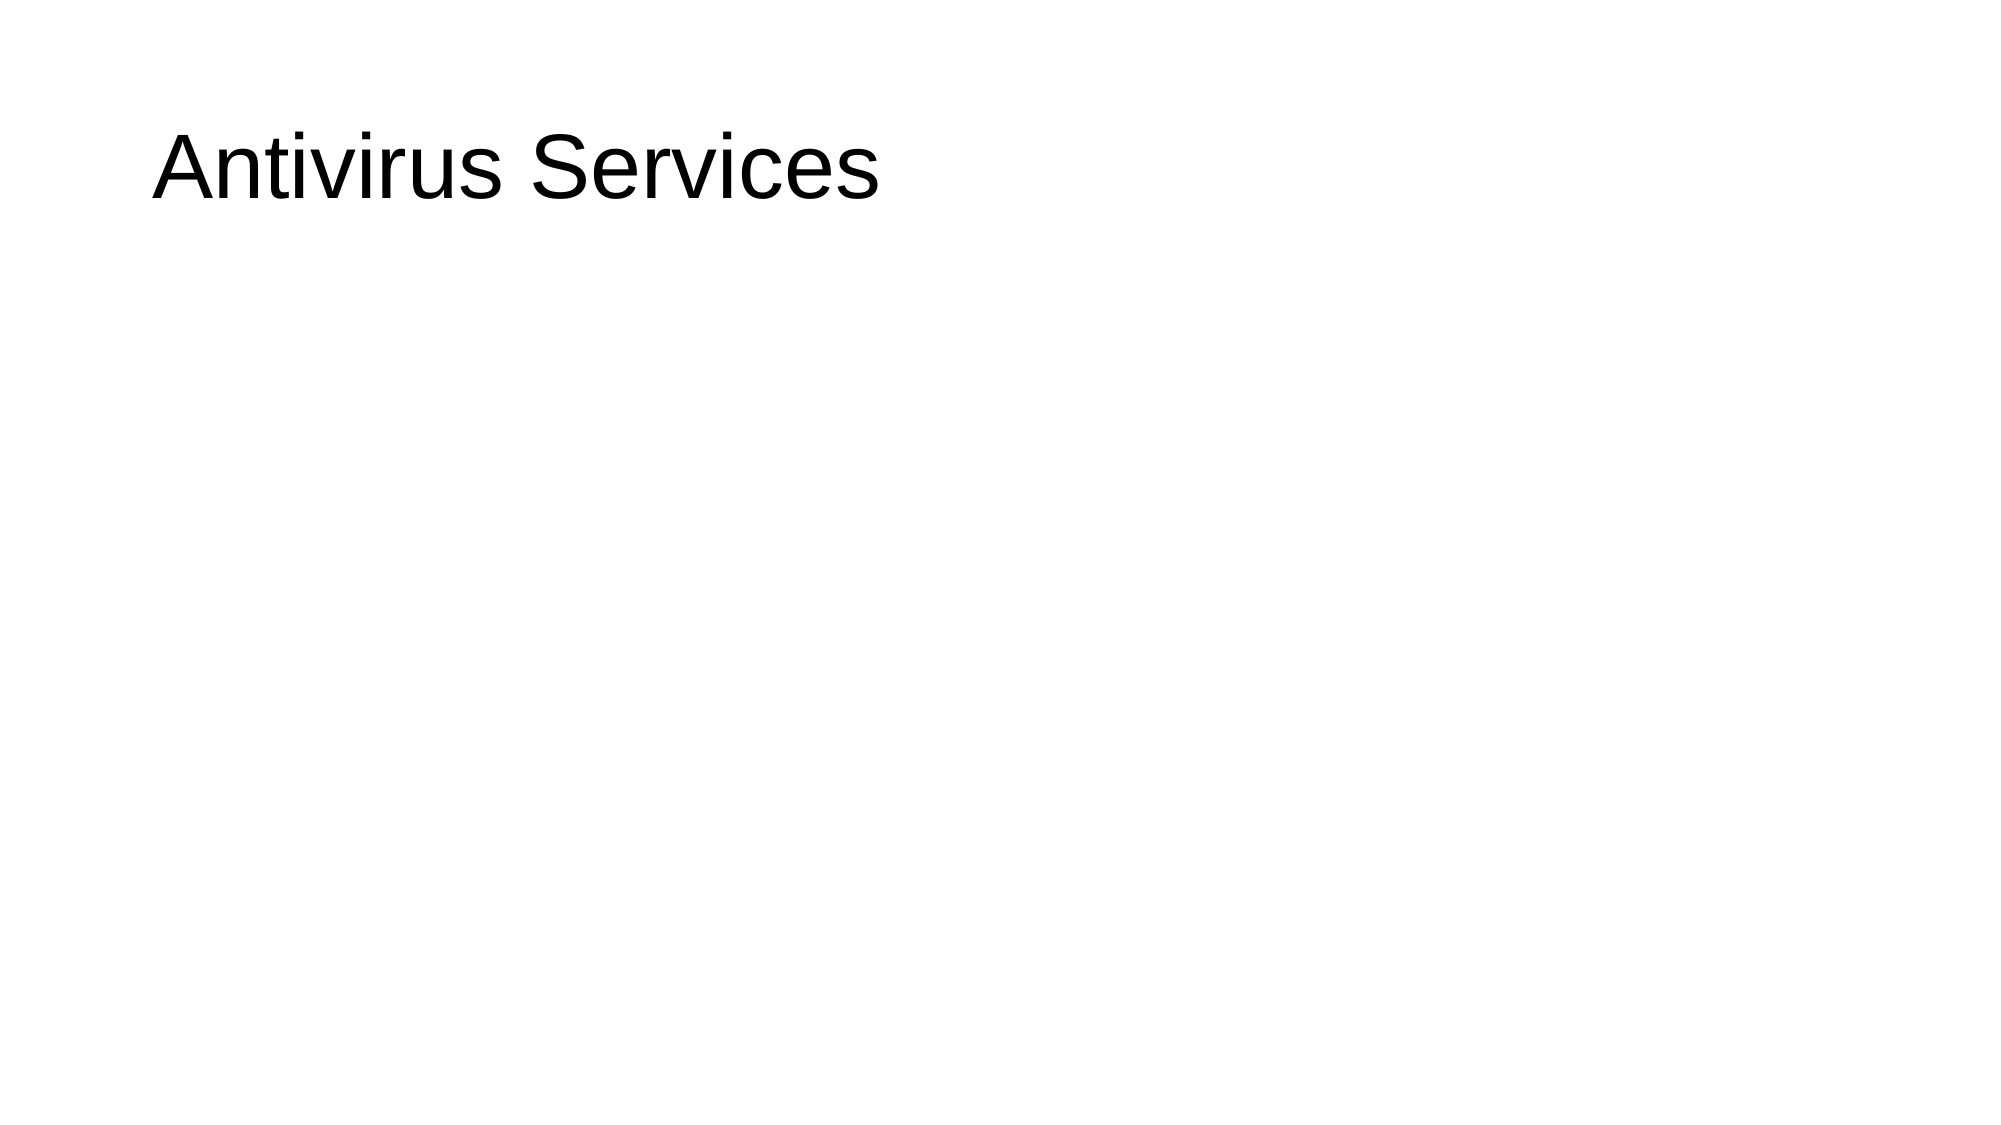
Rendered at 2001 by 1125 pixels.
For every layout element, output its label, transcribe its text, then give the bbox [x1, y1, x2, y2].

title Antivirus Services [137, 59, 1863, 278]
